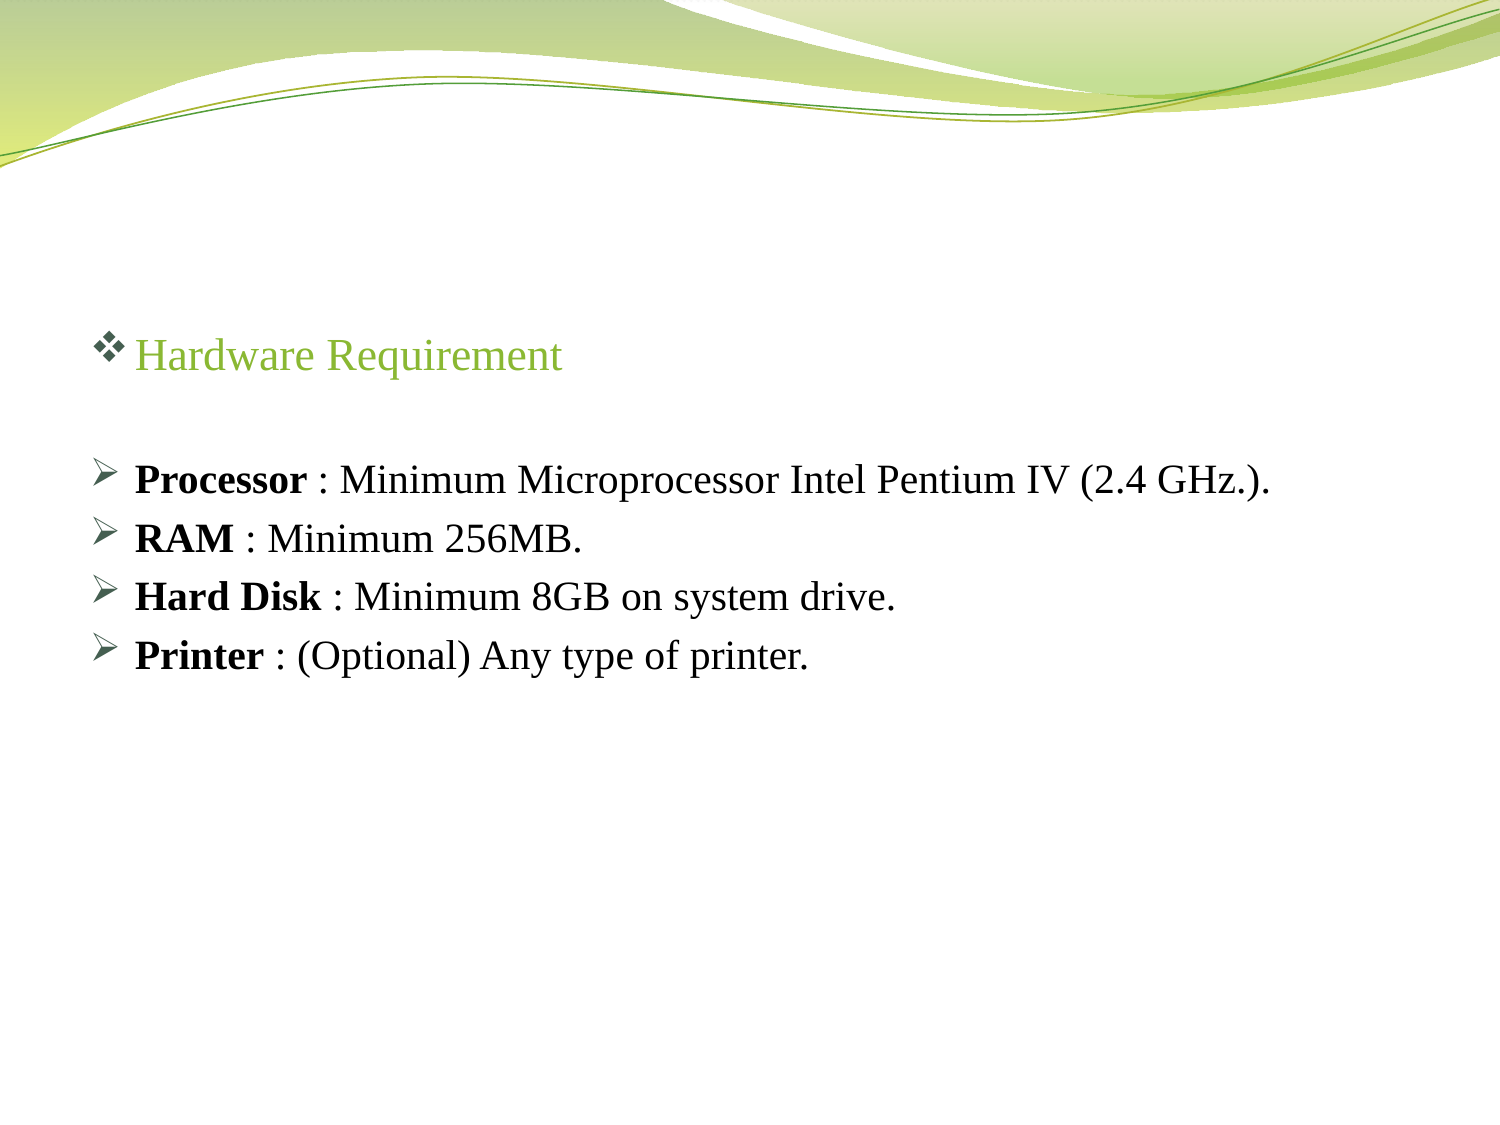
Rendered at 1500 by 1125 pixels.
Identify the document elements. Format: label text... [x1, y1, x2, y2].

list Hardware Requirement Processor : Minimum Microprocessor Intel Pentium IV (2.4 GHz.). RAM : Minimum 256MB. Hard Disk : Minimum 8GB on system drive. Printer : (Optional) Any type of printer. [75, 317, 1425, 1038]
